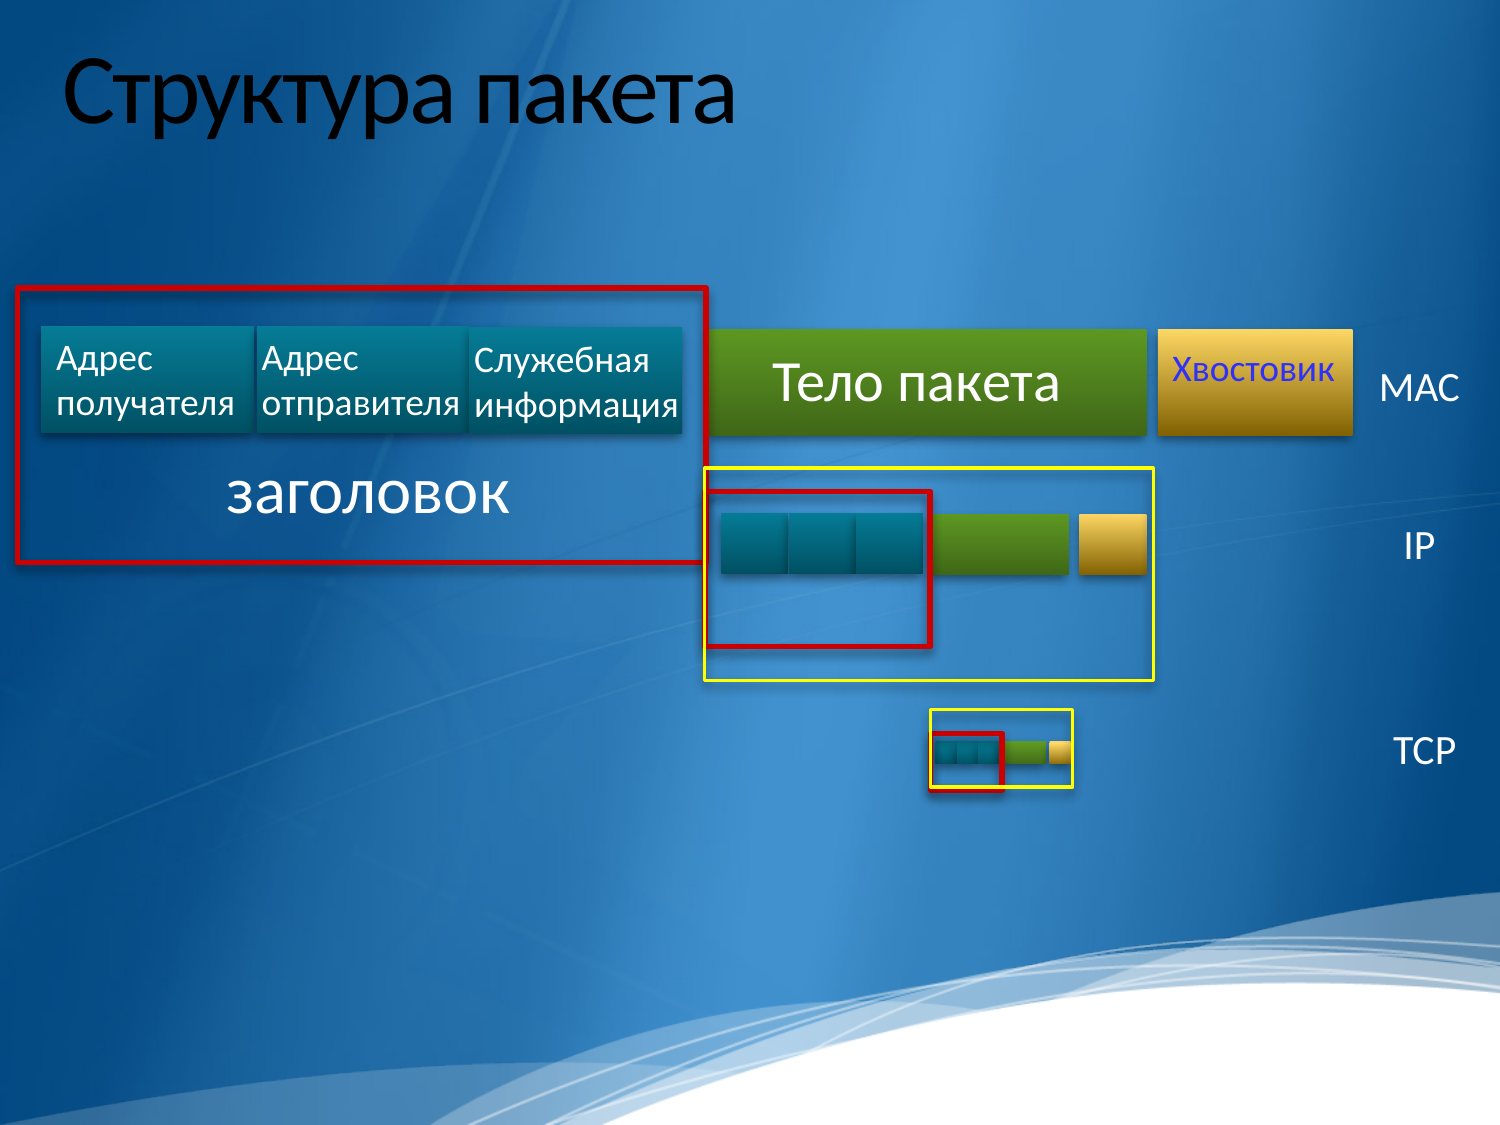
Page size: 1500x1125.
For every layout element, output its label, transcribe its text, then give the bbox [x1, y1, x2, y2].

text_box [1157, 329, 1353, 336]
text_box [930, 733, 1072, 791]
title Структура пакета [62, 37, 1438, 147]
text_box IP [1388, 510, 1500, 576]
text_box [704, 491, 1147, 647]
text_box Хвостовик [1157, 336, 1353, 396]
text_box TCP [1378, 715, 1497, 781]
text_box МАС [1363, 352, 1483, 418]
text_box заголовок [211, 439, 576, 535]
text_box [930, 709, 1073, 735]
text_box [17, 288, 707, 563]
picture [0, 0, 1500, 1125]
text_box [713, 329, 1147, 436]
text_box Тело пакета [757, 336, 1151, 421]
text_box [704, 467, 1154, 681]
text_box [1157, 396, 1353, 436]
